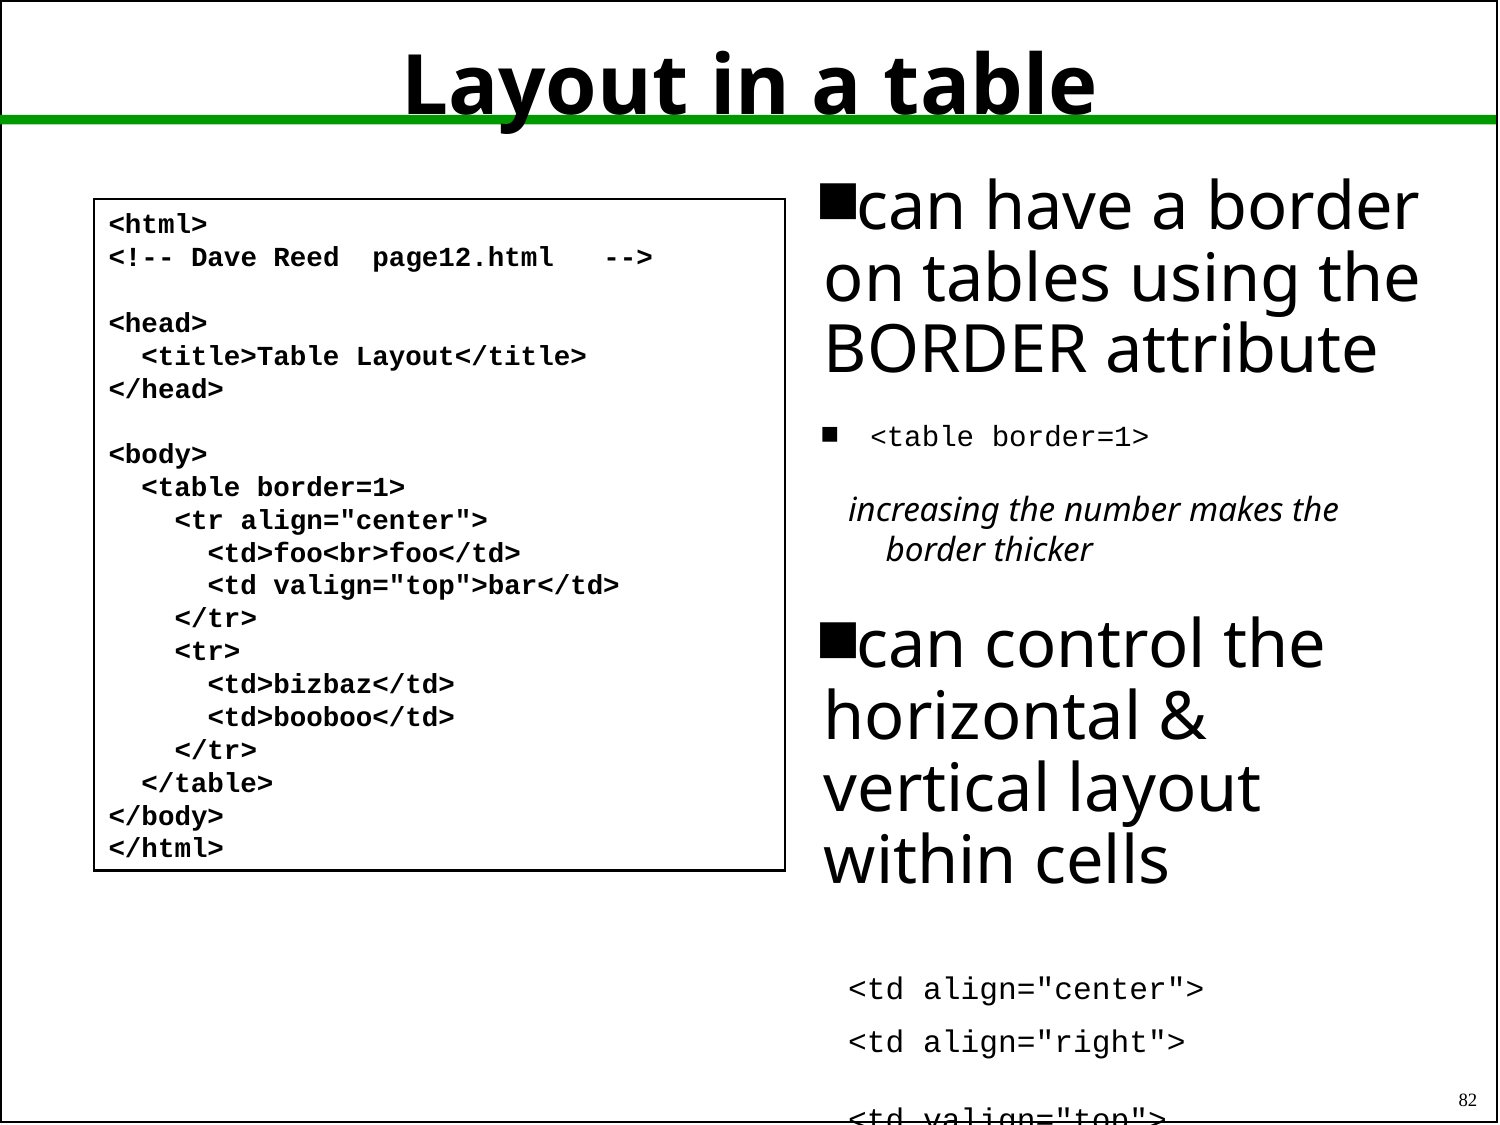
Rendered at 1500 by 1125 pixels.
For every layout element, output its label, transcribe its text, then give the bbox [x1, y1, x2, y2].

slide_number 82 [1179, 1074, 1493, 1119]
list can have a border on tables using the BORDER attribute <table border=1> increasing the number makes the border thicker can control the horizontal & vertical layout within cells <td align="center"> <td align="right"> <td valign="top"> <td valign="bottom"> can apply layout to an entire row <tr align="center"> <tr valign="top"> [808, 164, 1456, 1020]
title Layout in a table [7, 15, 1493, 159]
text_box <html> <!-- Dave Reed page12.html --> <head> <title>Table Layout</title> </head> <body> <table border=1> <tr align="center"> <td>foo<br>foo</td> <td valign="top">bar</td> </tr> <tr> <td>bizbaz</td> <td>booboo</td> </tr> </table> </body> </html> [93, 199, 786, 871]
